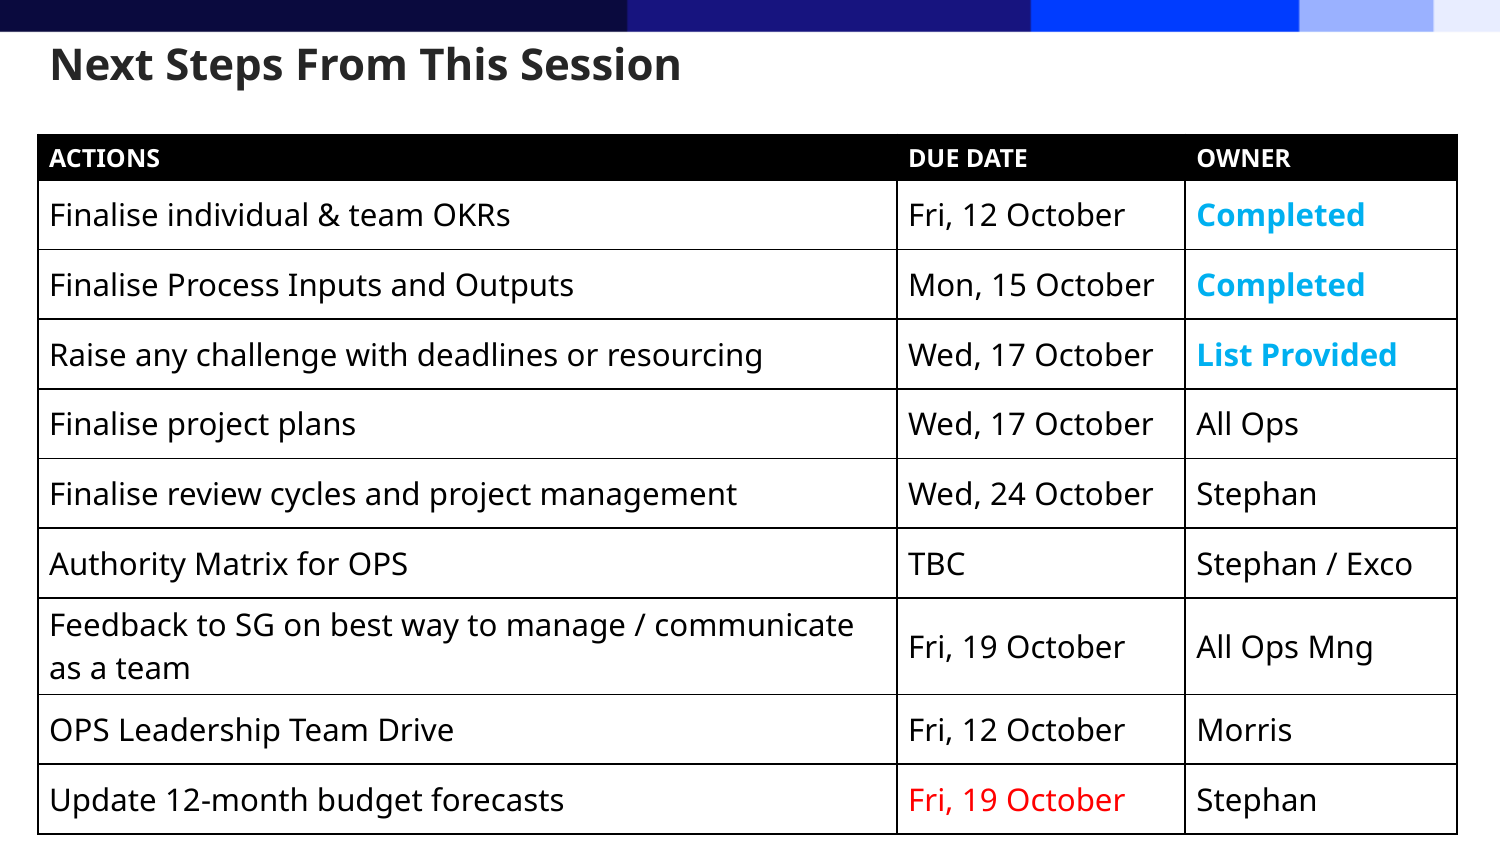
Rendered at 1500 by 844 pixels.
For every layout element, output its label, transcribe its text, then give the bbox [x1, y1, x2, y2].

table_cell Fri, 19 October [898, 765, 1184, 833]
table_cell Wed, 24 October [898, 459, 1184, 527]
table_header ACTIONS [39, 135, 896, 179]
table_cell Finalise Process Inputs and Outputs [39, 250, 896, 318]
table_header DUE DATE [898, 135, 1184, 179]
table_header OWNER [1186, 135, 1456, 179]
table_cell Fri, 12 October [898, 181, 1184, 249]
table_cell Raise any challenge with deadlines or resourcing [39, 320, 896, 388]
table_cell TBC [898, 529, 1184, 597]
table_cell Stephan [1186, 765, 1456, 833]
table_cell Morris [1186, 695, 1456, 763]
table_cell All Ops Mng [1186, 599, 1456, 694]
title Next Steps From This Session [37, 36, 1455, 96]
table_cell Stephan [1186, 459, 1456, 527]
table_cell Fri, 12 October [898, 695, 1184, 763]
table_cell Stephan / Exco [1186, 529, 1456, 597]
table_cell Mon, 15 October [898, 250, 1184, 318]
table_cell Wed, 17 October [898, 390, 1184, 458]
picture [0, 0, 1500, 844]
table_cell All Ops [1186, 390, 1456, 458]
table_cell Finalise review cycles and project management [39, 459, 896, 527]
table_cell Wed, 17 October [898, 320, 1184, 388]
table_cell List Provided [1186, 320, 1456, 388]
table_cell Completed [1186, 181, 1456, 249]
table_cell Authority Matrix for OPS [39, 529, 896, 597]
table_cell Update 12-month budget forecasts [39, 765, 896, 833]
table_cell Finalise individual & team OKRs [39, 181, 896, 249]
table_cell Feedback to SG on best way to manage / communicate as a team [39, 599, 896, 694]
table_cell Completed [1186, 250, 1456, 318]
table_cell OPS Leadership Team Drive [39, 695, 896, 763]
table_cell Fri, 19 October [898, 599, 1184, 694]
table_cell Finalise project plans [39, 390, 896, 458]
